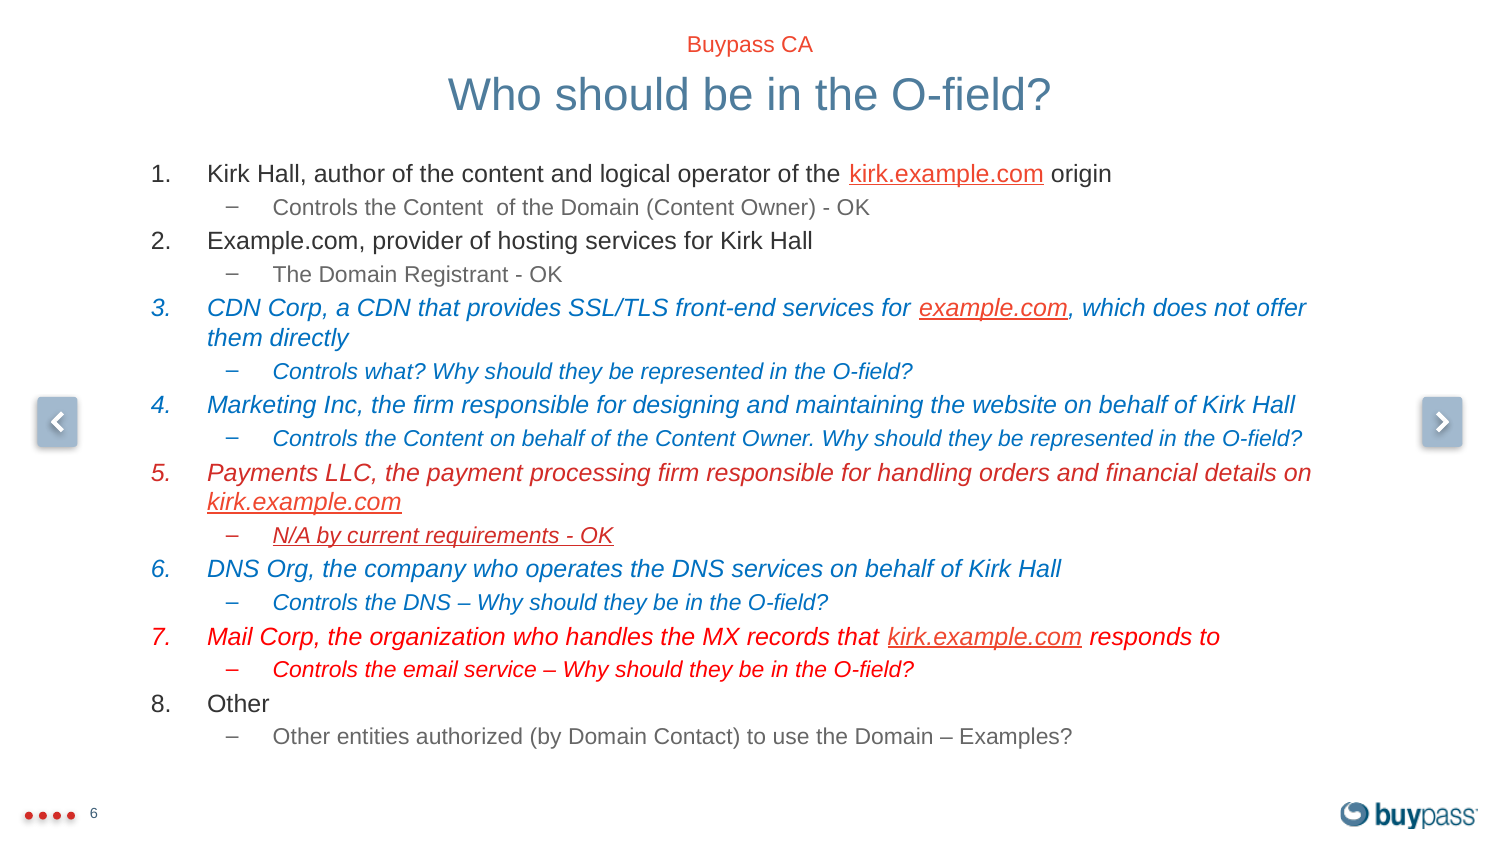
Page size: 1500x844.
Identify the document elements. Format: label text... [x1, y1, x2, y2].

list Kirk Hall, author of the content and logical operator of the kirk.example.com origin Controls the Content of the Domain (Content Owner) - OK Example.com, provider of hosting services for Kirk Hall The Domain Registrant - OK CDN Corp, a CDN that provides SSL/TLS front-end services for example.com, which does not offer them directly Controls what? Why should they be represented in the O-field? Marketing Inc, the firm responsible for designing and maintaining the website on behalf of Kirk Hall Controls the Content on behalf of the Content Owner. Why should they be represented in the O-field? Payments LLC, the payment processing firm responsible for handling orders and financial details on kirk.example.com N/A by current requirements - OK DNS Org, the company who operates the DNS services on behalf of Kirk Hall Controls the DNS – Why should they be in the O-field? Mail Corp, the organization who handles the MX records that kirk.example.com responds to Controls the email service – Why should they be in the O-field? Other Other entities authorized (by Domain Contact) to use the Domain – Examples? [135, 150, 1338, 812]
title Who should be in the O-field? [162, 21, 1338, 150]
list Buypass CA [337, 21, 1163, 75]
